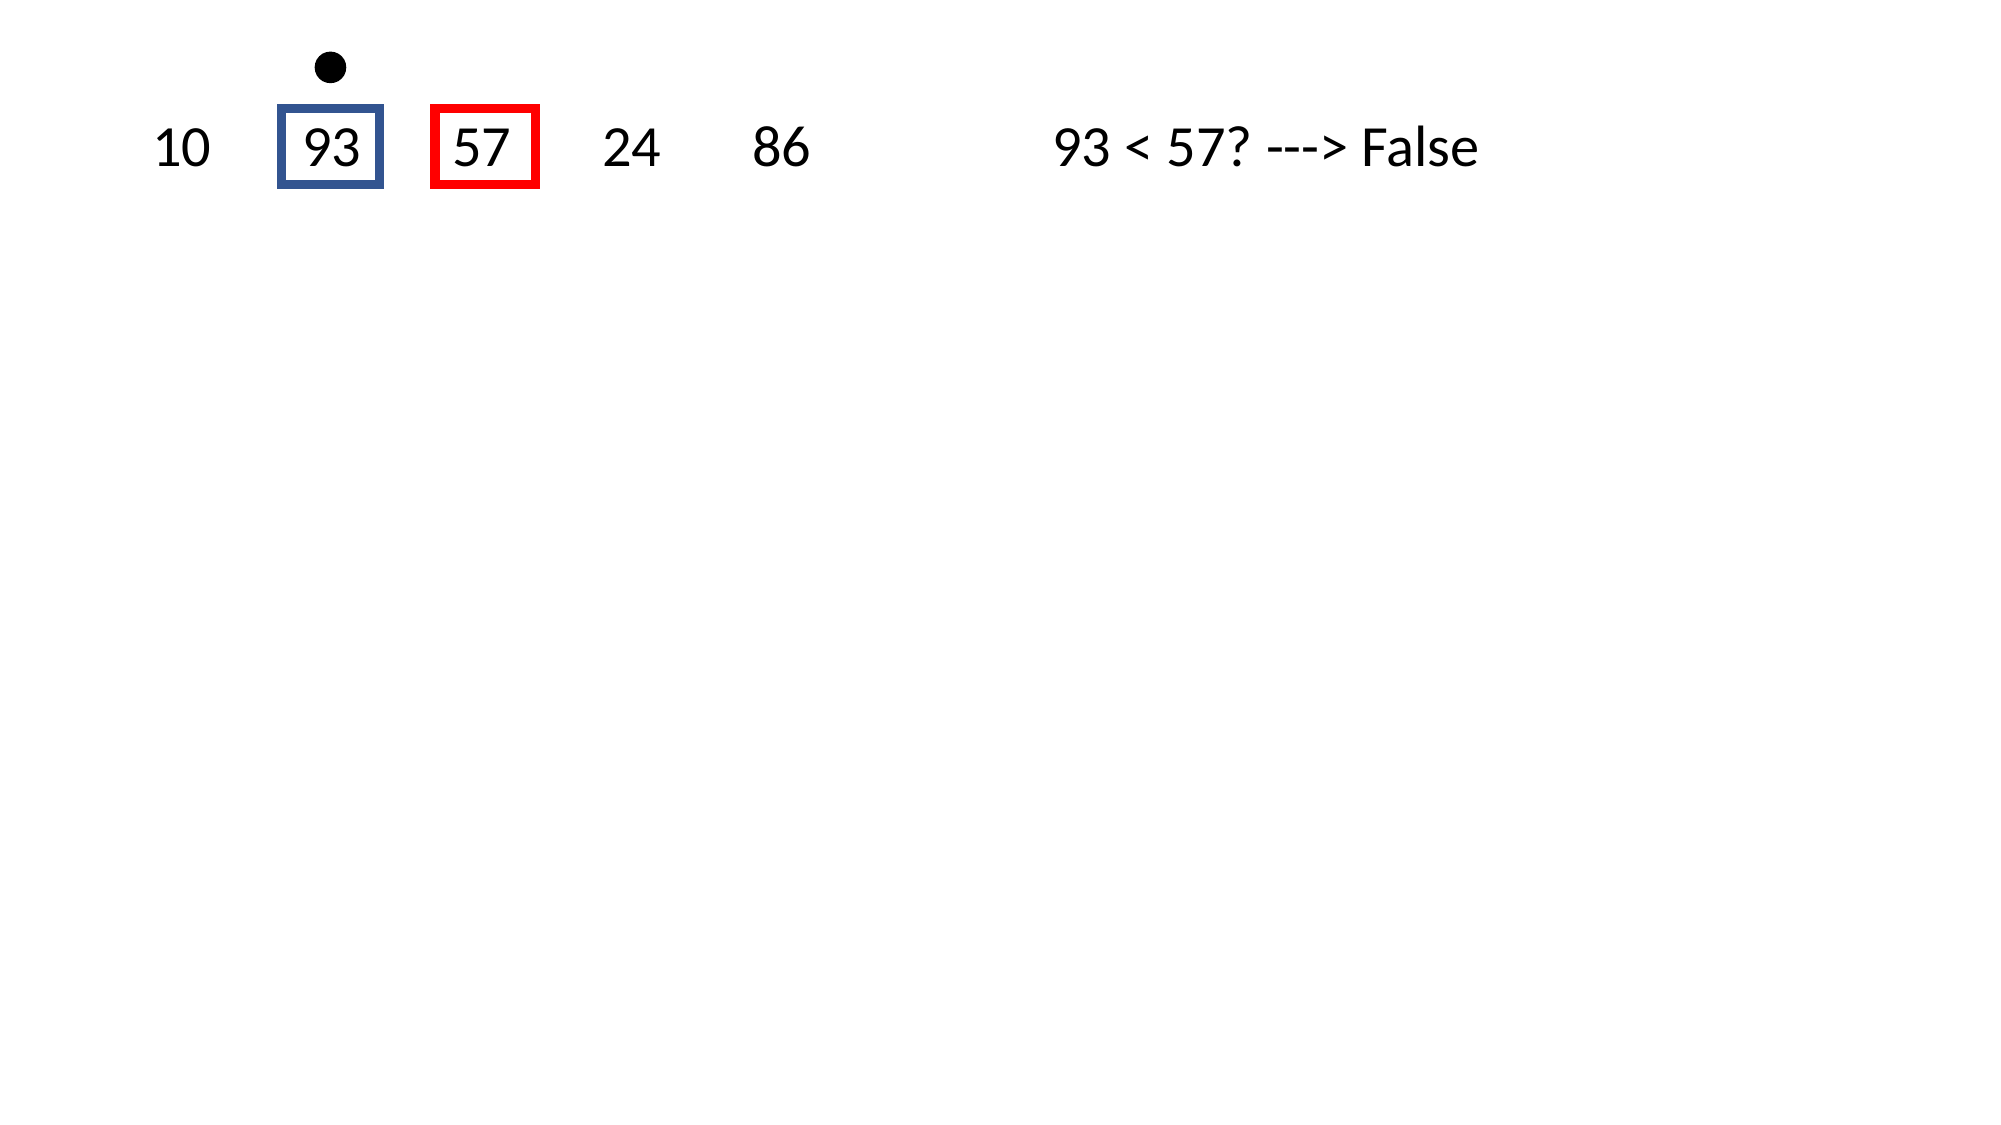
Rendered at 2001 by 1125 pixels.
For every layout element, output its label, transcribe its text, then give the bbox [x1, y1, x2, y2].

text_box [434, 107, 536, 186]
text_box [314, 51, 347, 84]
list 10 93 57 24 86 93 < 57? ---> False [137, 108, 1863, 1014]
text_box [281, 107, 380, 186]
